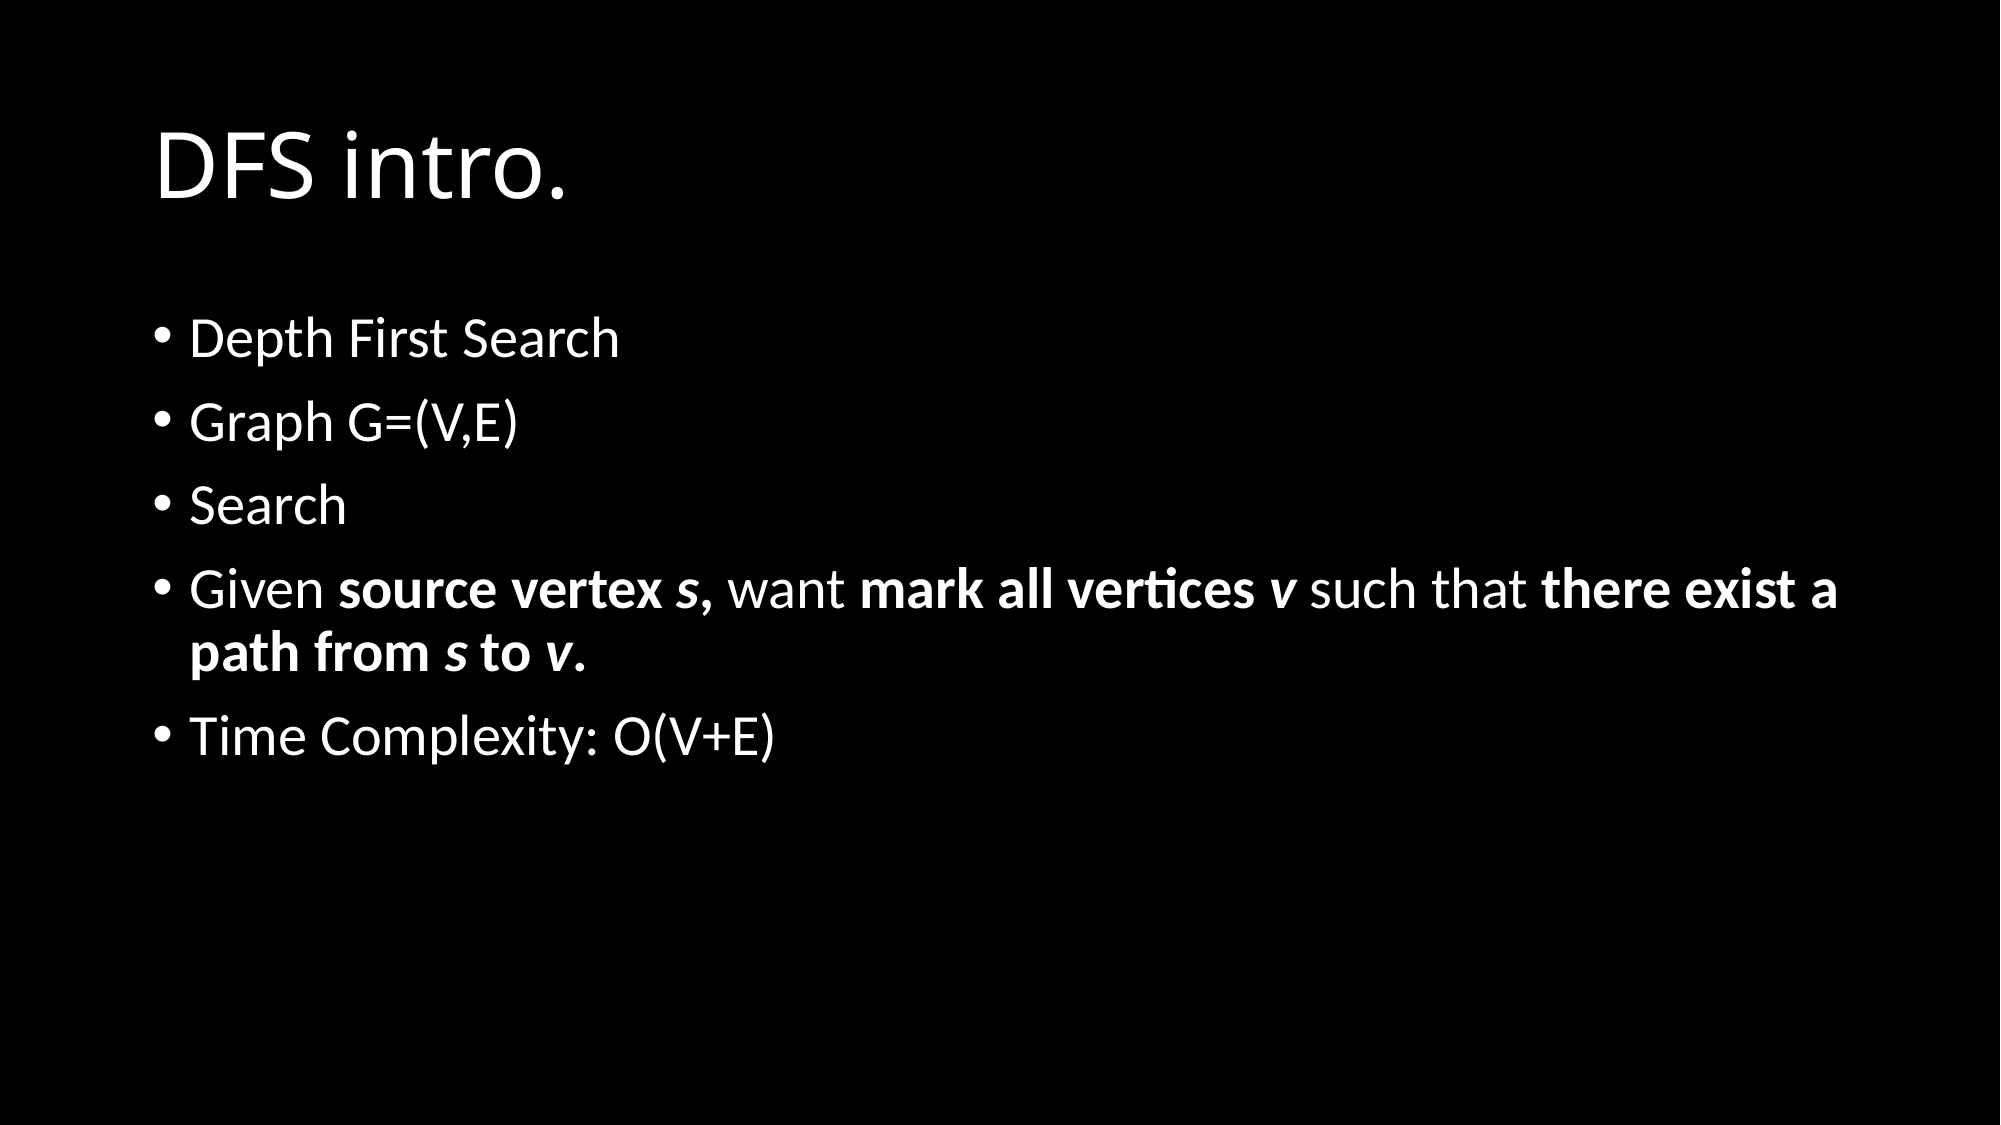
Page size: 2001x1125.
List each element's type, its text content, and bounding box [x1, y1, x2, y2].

list Depth First Search Graph G=(V,E) Search Given source vertex s, want mark all vertices v such that there exist a path from s to v. Time Complexity: O(V+E) [137, 299, 1863, 1014]
title DFS intro. [137, 59, 1863, 278]
